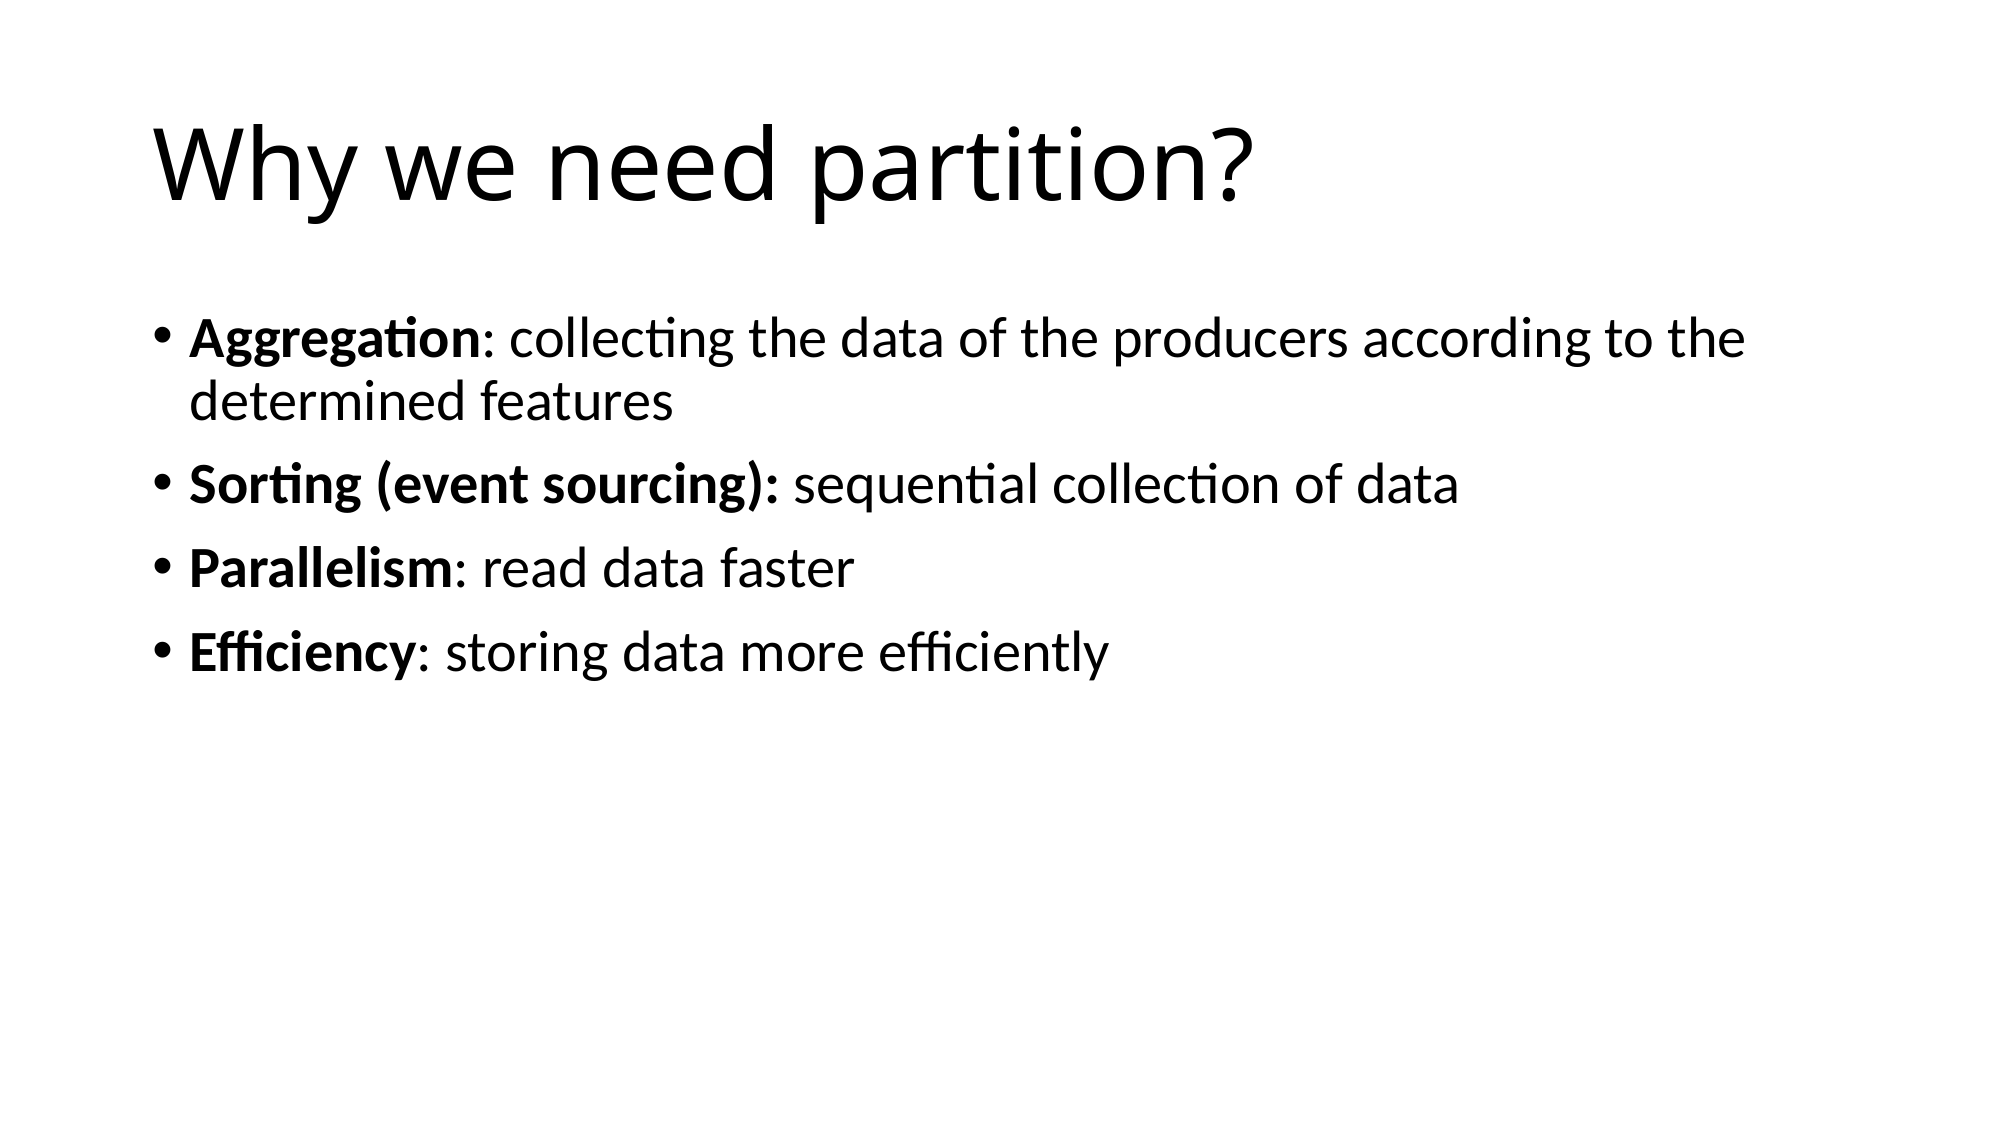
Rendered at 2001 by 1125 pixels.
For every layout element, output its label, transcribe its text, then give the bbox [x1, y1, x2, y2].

list Aggregation: collecting the data of the producers according to the determined features Sorting (event sourcing): sequential collection of data Parallelism: read data faster Efficiency: storing data more efficiently [137, 299, 1863, 1014]
title Why we need partition? [137, 59, 1863, 278]
